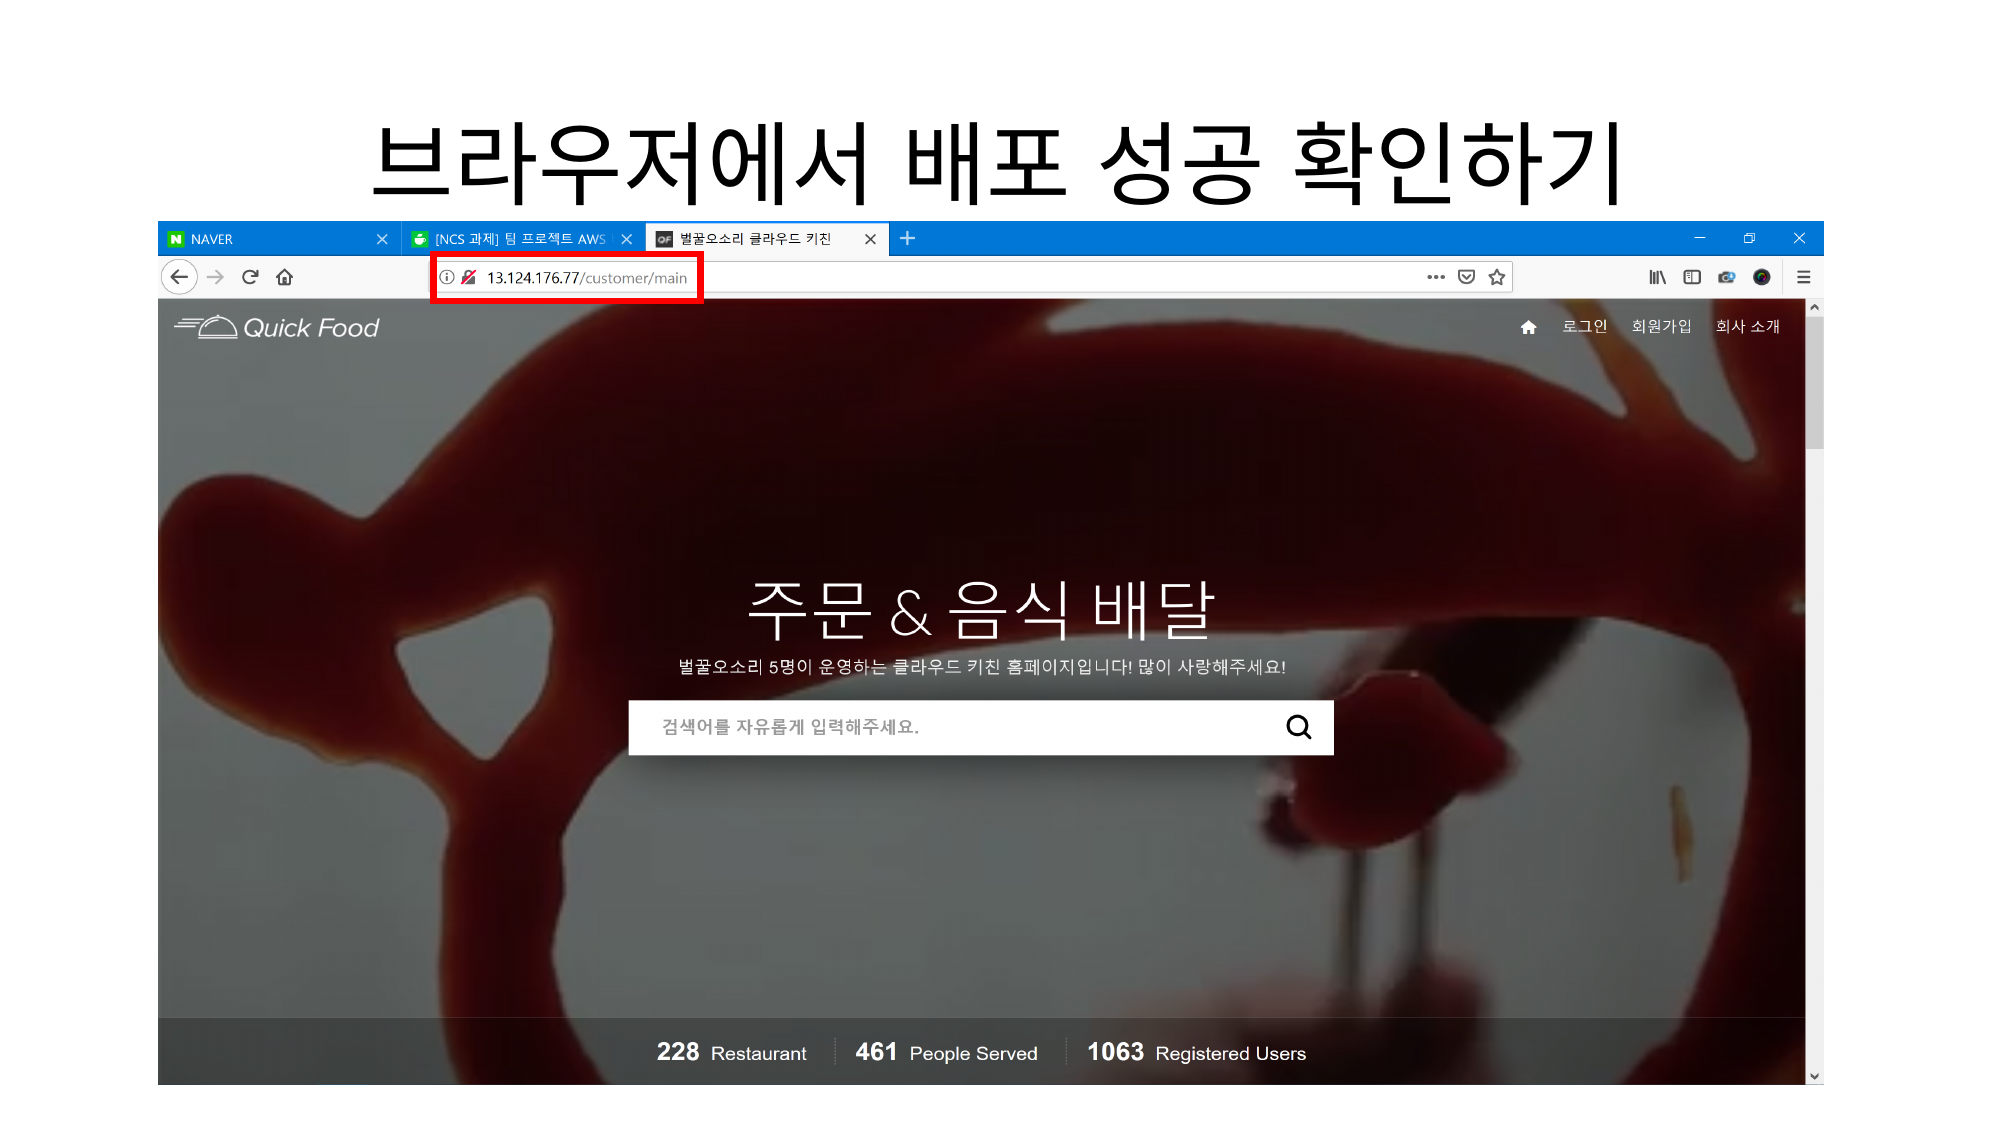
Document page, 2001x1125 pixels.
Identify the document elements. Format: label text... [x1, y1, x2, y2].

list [157, 221, 1824, 1085]
title 브라우저에서 배포 성공 확인하기 [137, 59, 1863, 278]
